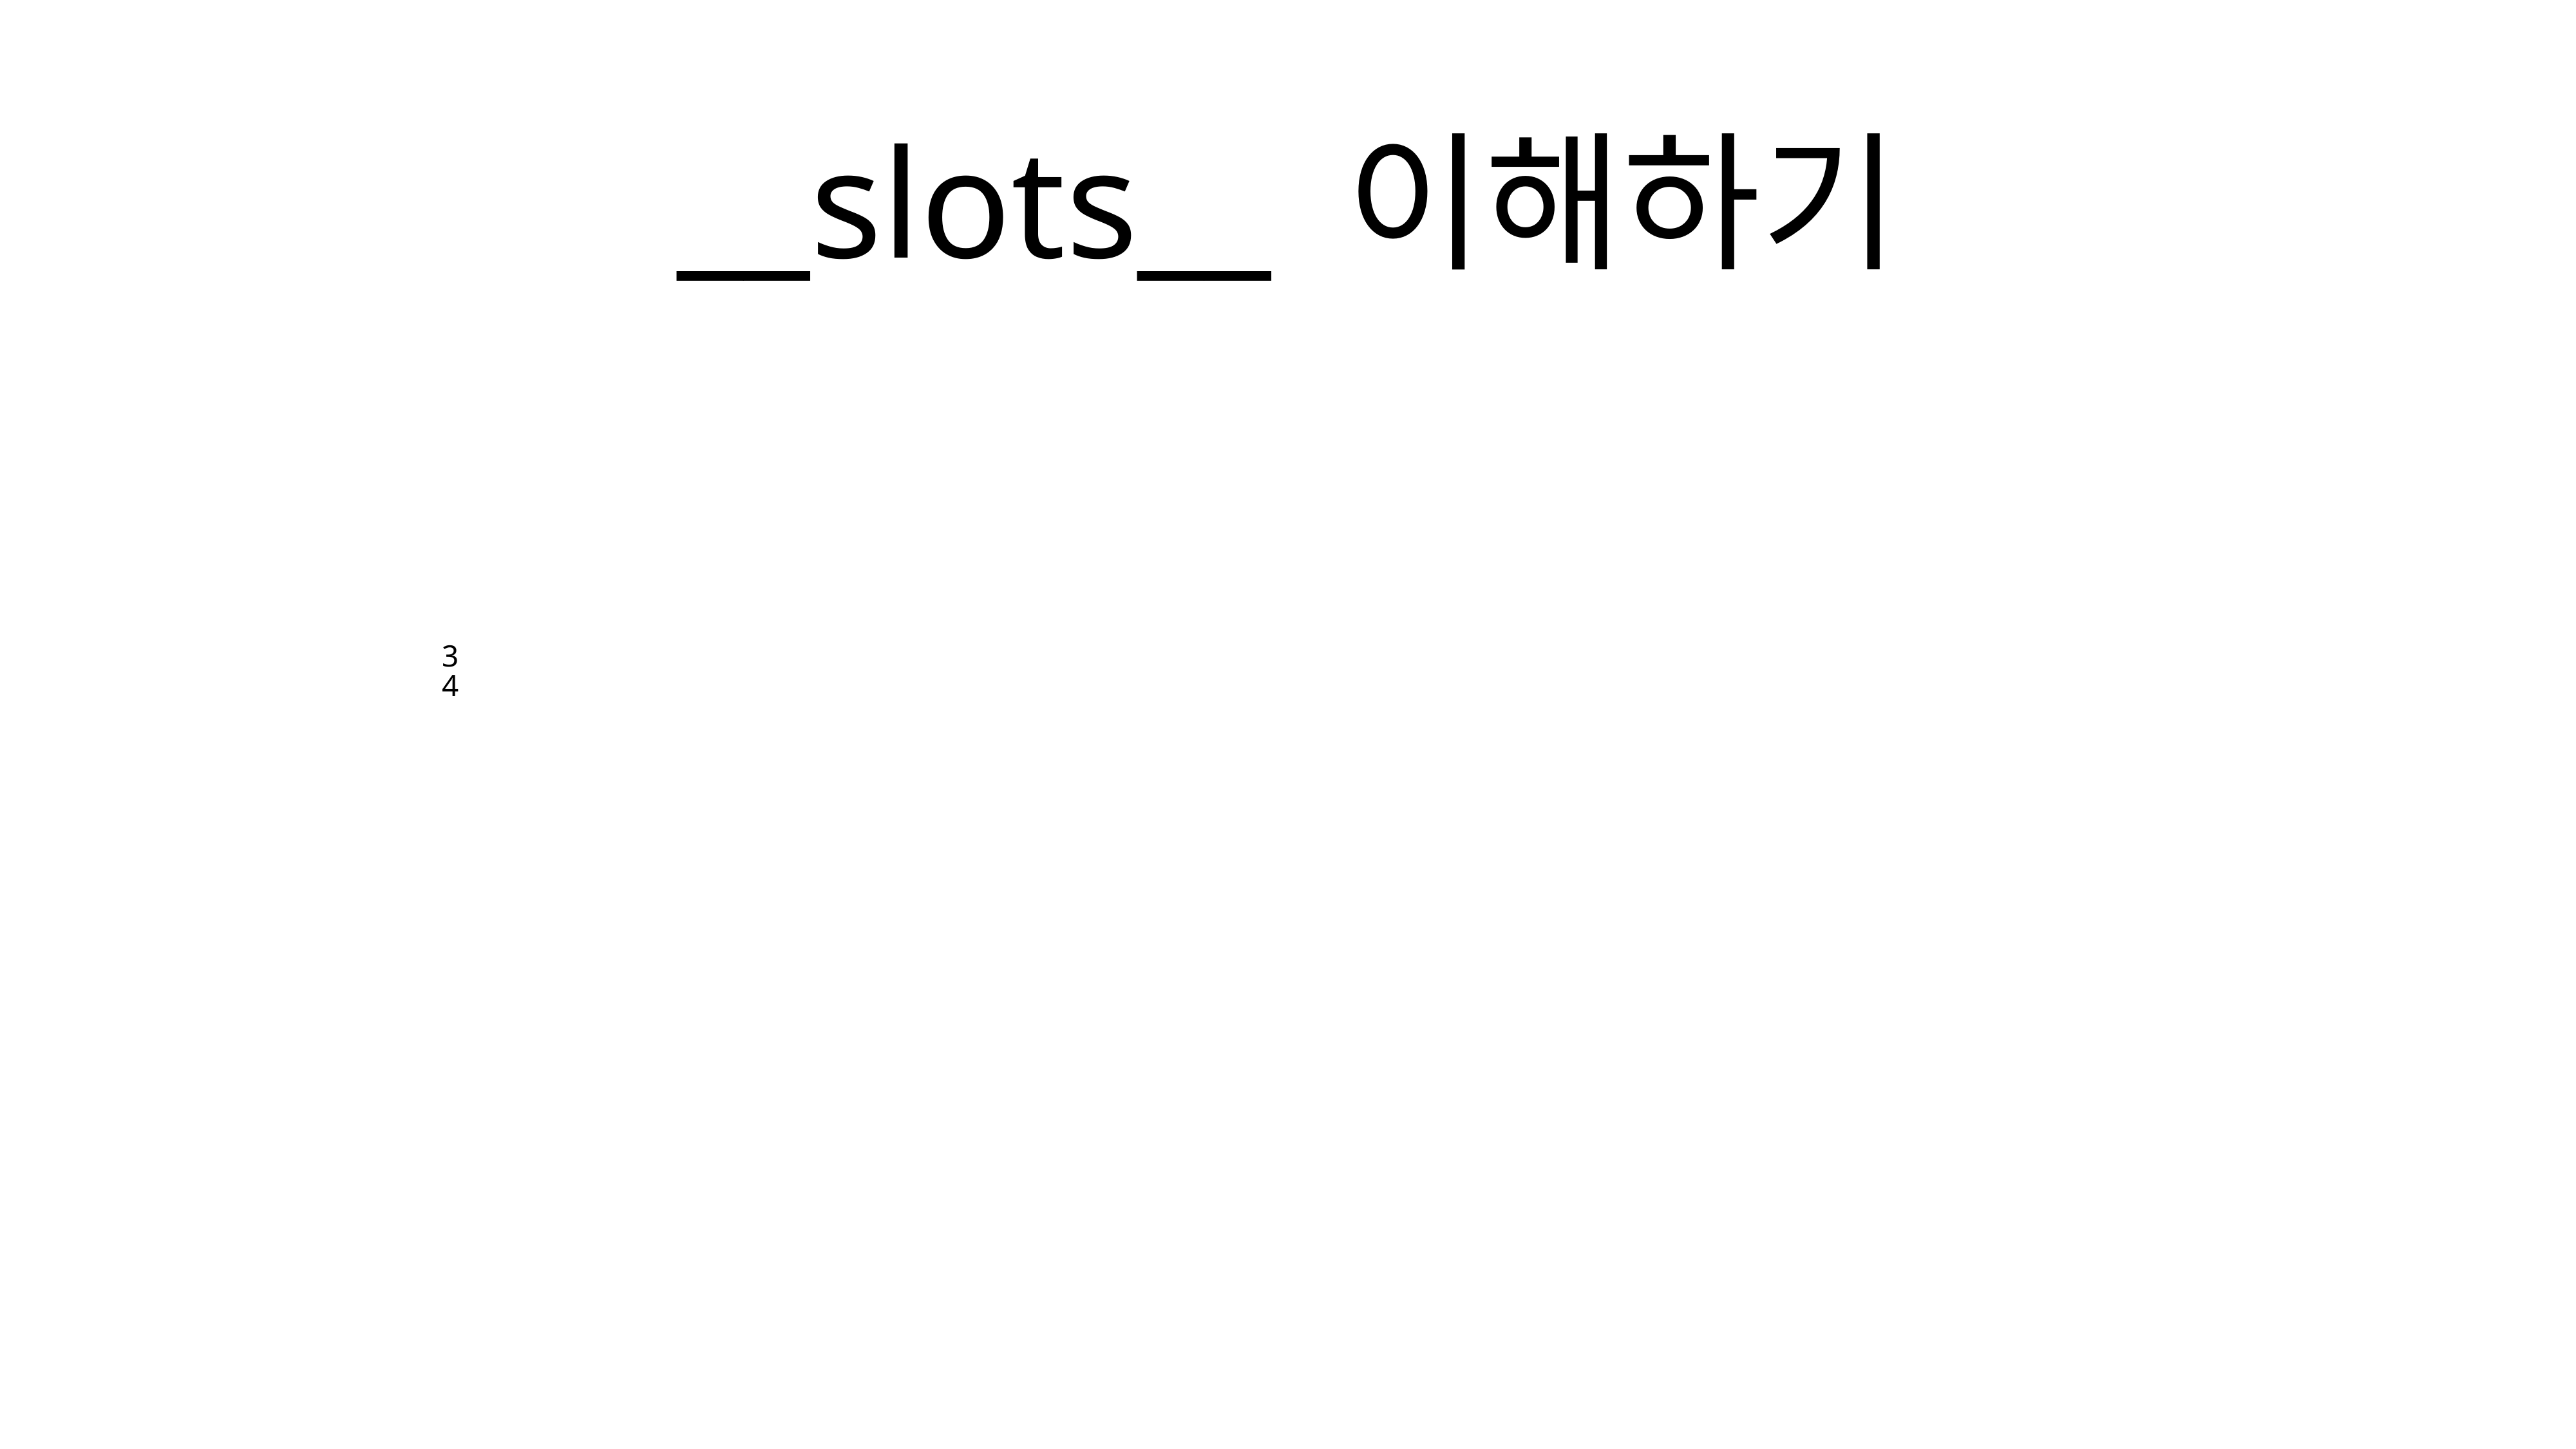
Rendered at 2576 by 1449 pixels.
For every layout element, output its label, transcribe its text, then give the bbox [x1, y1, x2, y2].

title __slots__ 이해하기 [463, 37, 2113, 359]
slide_number 34 [433, 629, 483, 681]
